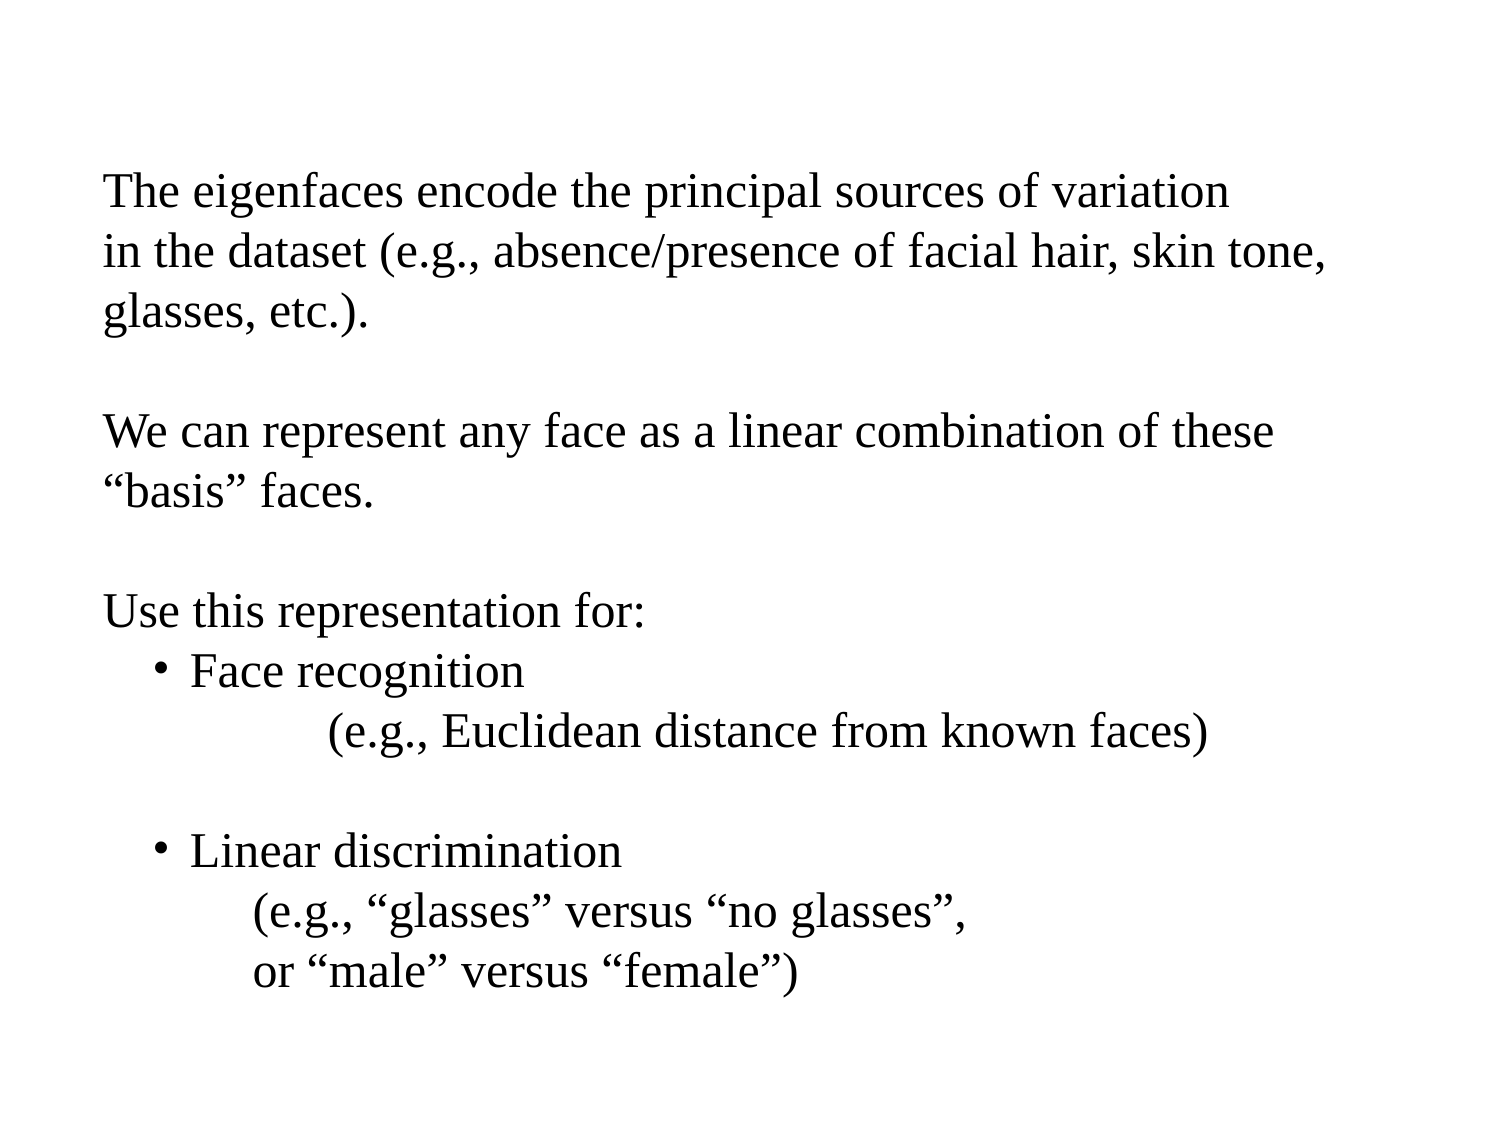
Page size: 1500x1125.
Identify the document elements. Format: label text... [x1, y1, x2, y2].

text_box The eigenfaces encode the principal sources of variation in the dataset (e.g., absence/presence of facial hair, skin tone, glasses, etc.). We can represent any face as a linear combination of these “basis” faces. Use this representation for: Face recognition (e.g., Euclidean distance from known faces) Linear discrimination (e.g., “glasses” versus “no glasses”, or “male” versus “female”) [87, 149, 1354, 1004]
